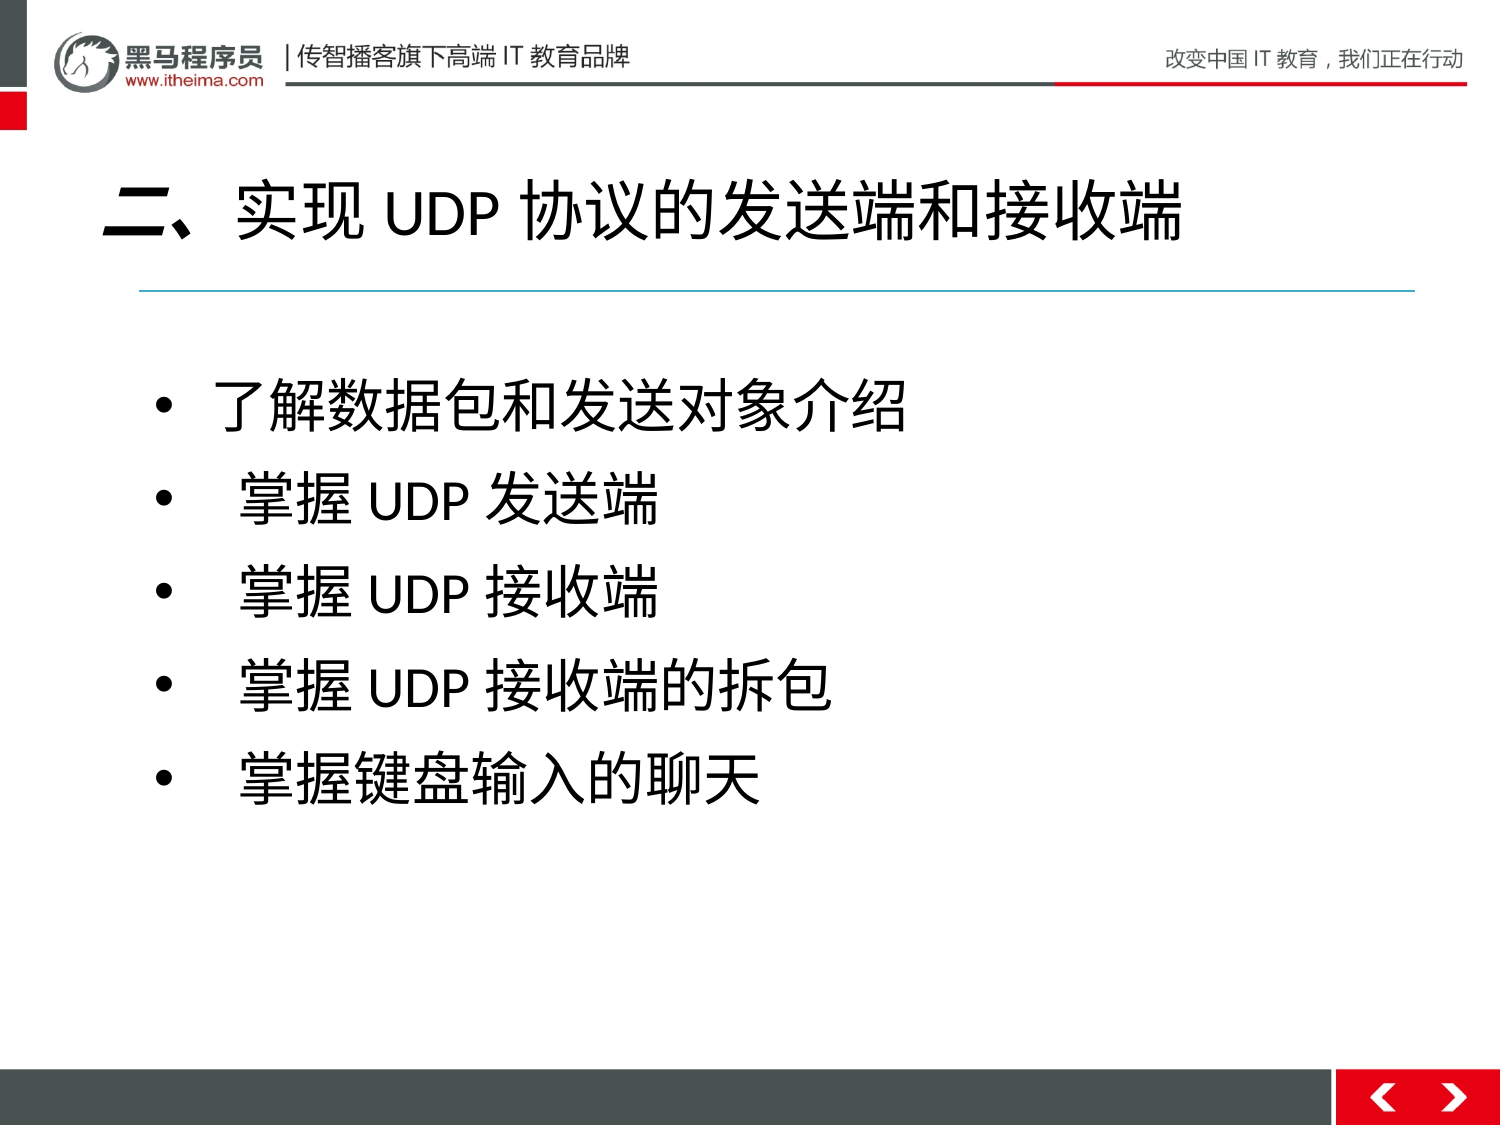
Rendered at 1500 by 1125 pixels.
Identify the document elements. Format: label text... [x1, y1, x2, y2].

text_box 二、实现UDP协议的发送端和接收端 [85, 43, 1348, 374]
text_box 了解数据包和发送对象介绍 掌握UDP发送端 掌握UDP接收端 掌握UDP接收端的拆包 掌握键盘输入的聊天 [139, 361, 1402, 1070]
picture [0, 0, 1500, 1125]
